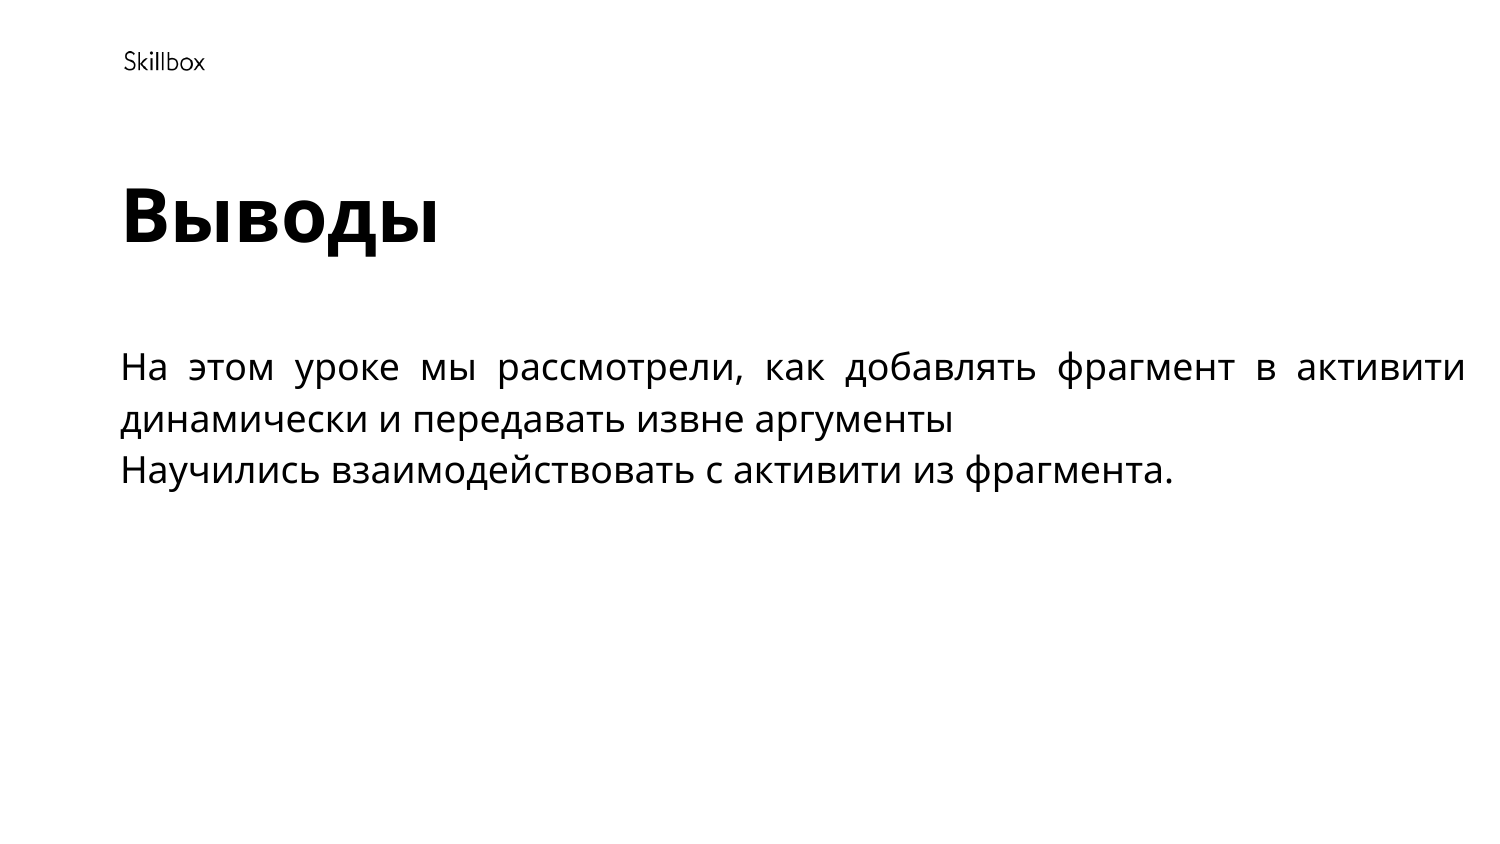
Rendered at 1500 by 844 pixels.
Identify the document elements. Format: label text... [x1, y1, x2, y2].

text_box На этом уроке мы рассмотрели, как добавлять фрагмент в активити динамически и передавать извне аргументы Научились взаимодействовать с активити из фрагмента. [120, 336, 1468, 737]
picture [124, 51, 205, 71]
text_box Выводы [120, 167, 1371, 336]
